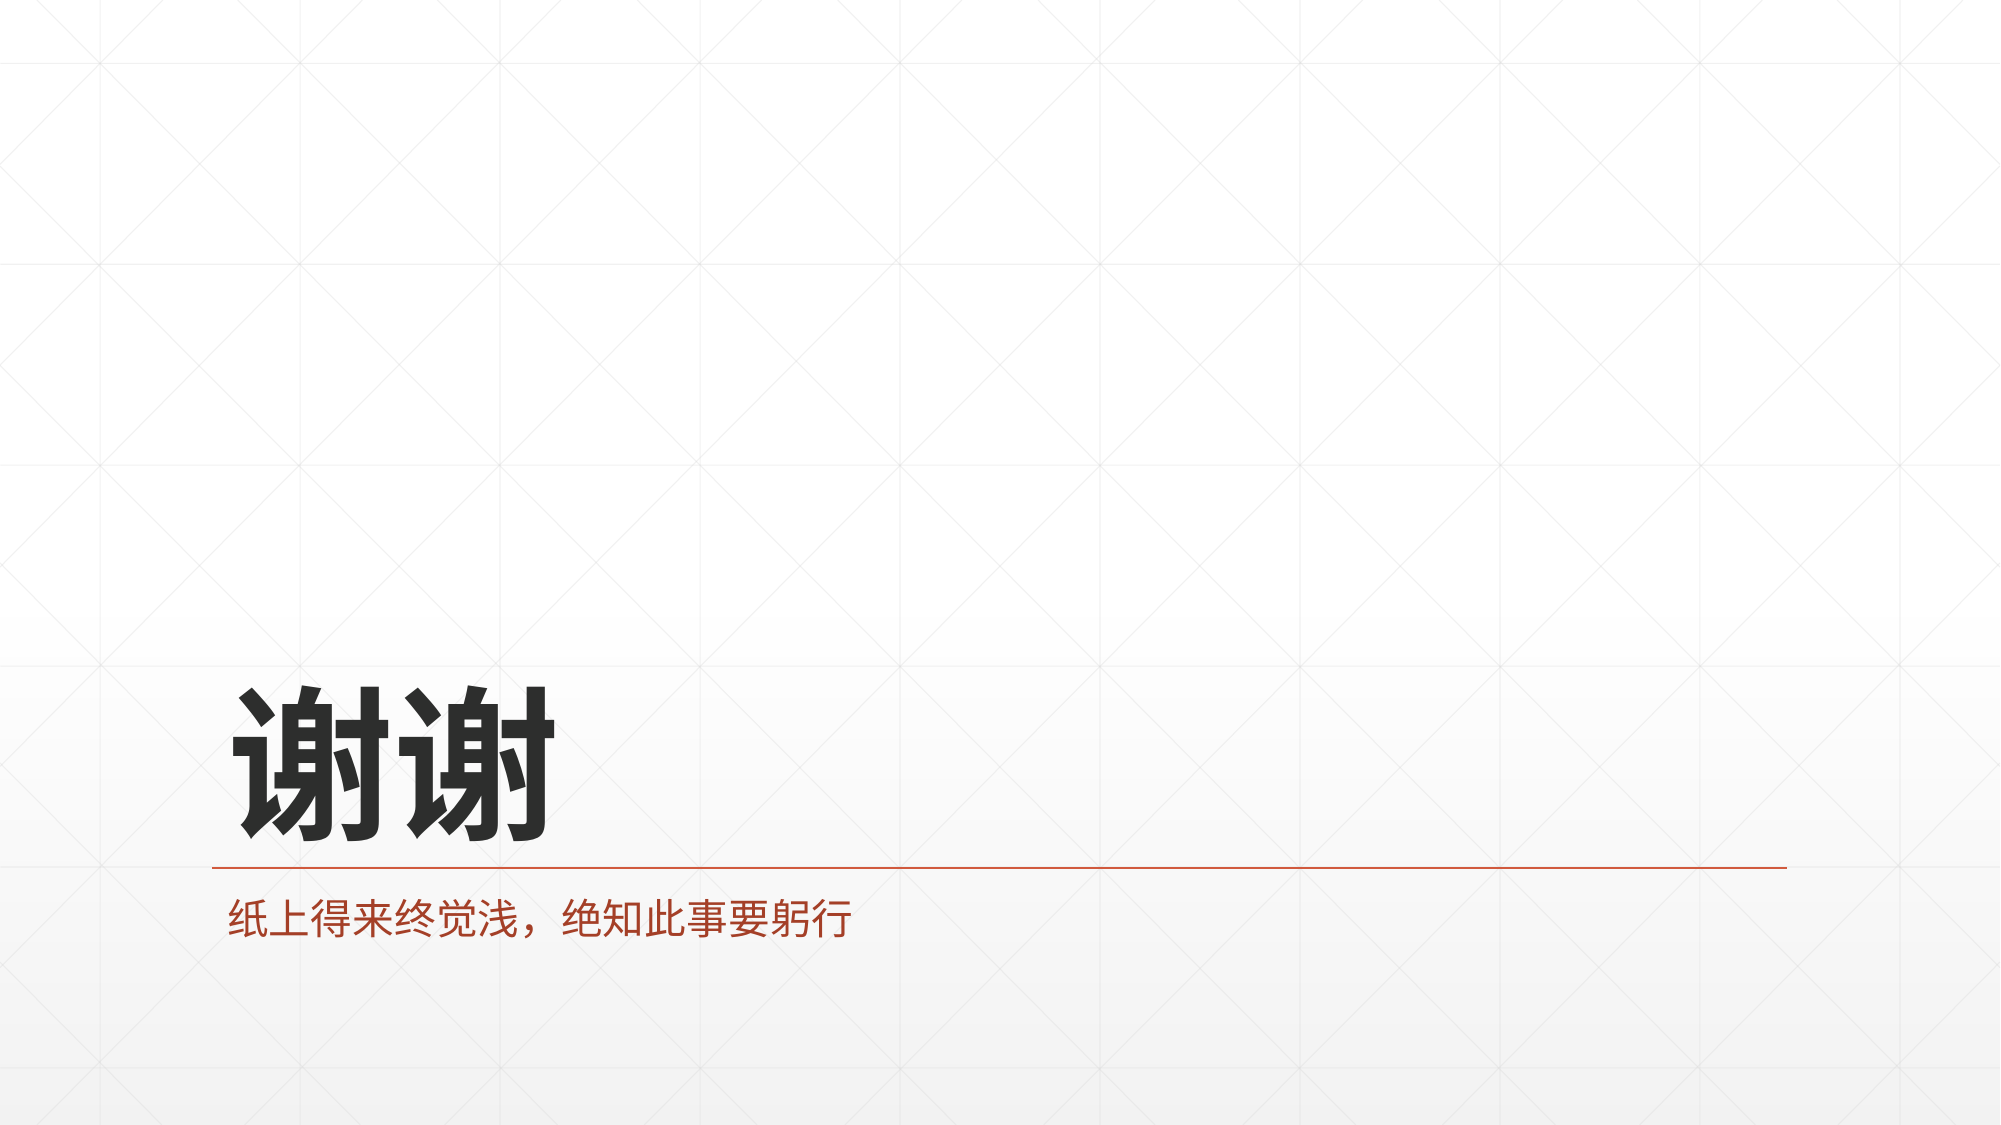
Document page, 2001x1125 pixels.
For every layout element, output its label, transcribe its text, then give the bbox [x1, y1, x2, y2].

title 谢谢 [212, 313, 1788, 869]
subtitle 纸上得来终觉浅，绝知此事要躬行 [212, 891, 1788, 967]
